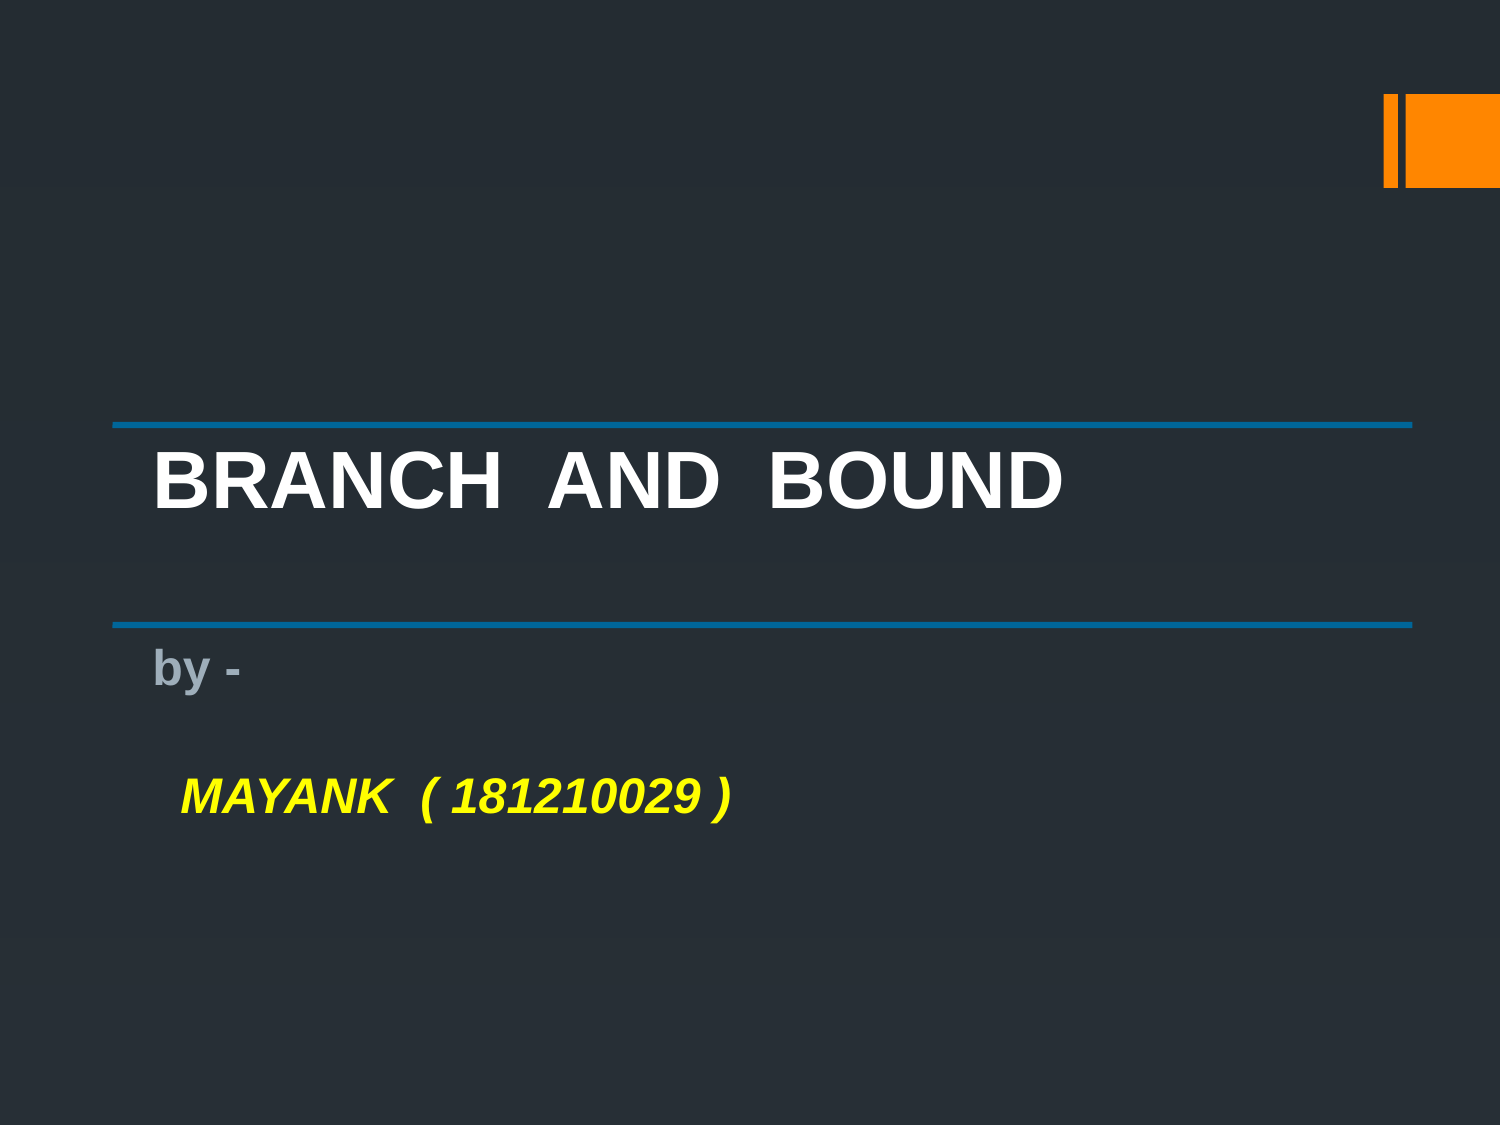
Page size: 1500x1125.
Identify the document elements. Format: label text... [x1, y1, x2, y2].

subtitle BRANCH AND BOUND by - MAYANK ( 181210029 ) [137, 430, 1332, 1019]
